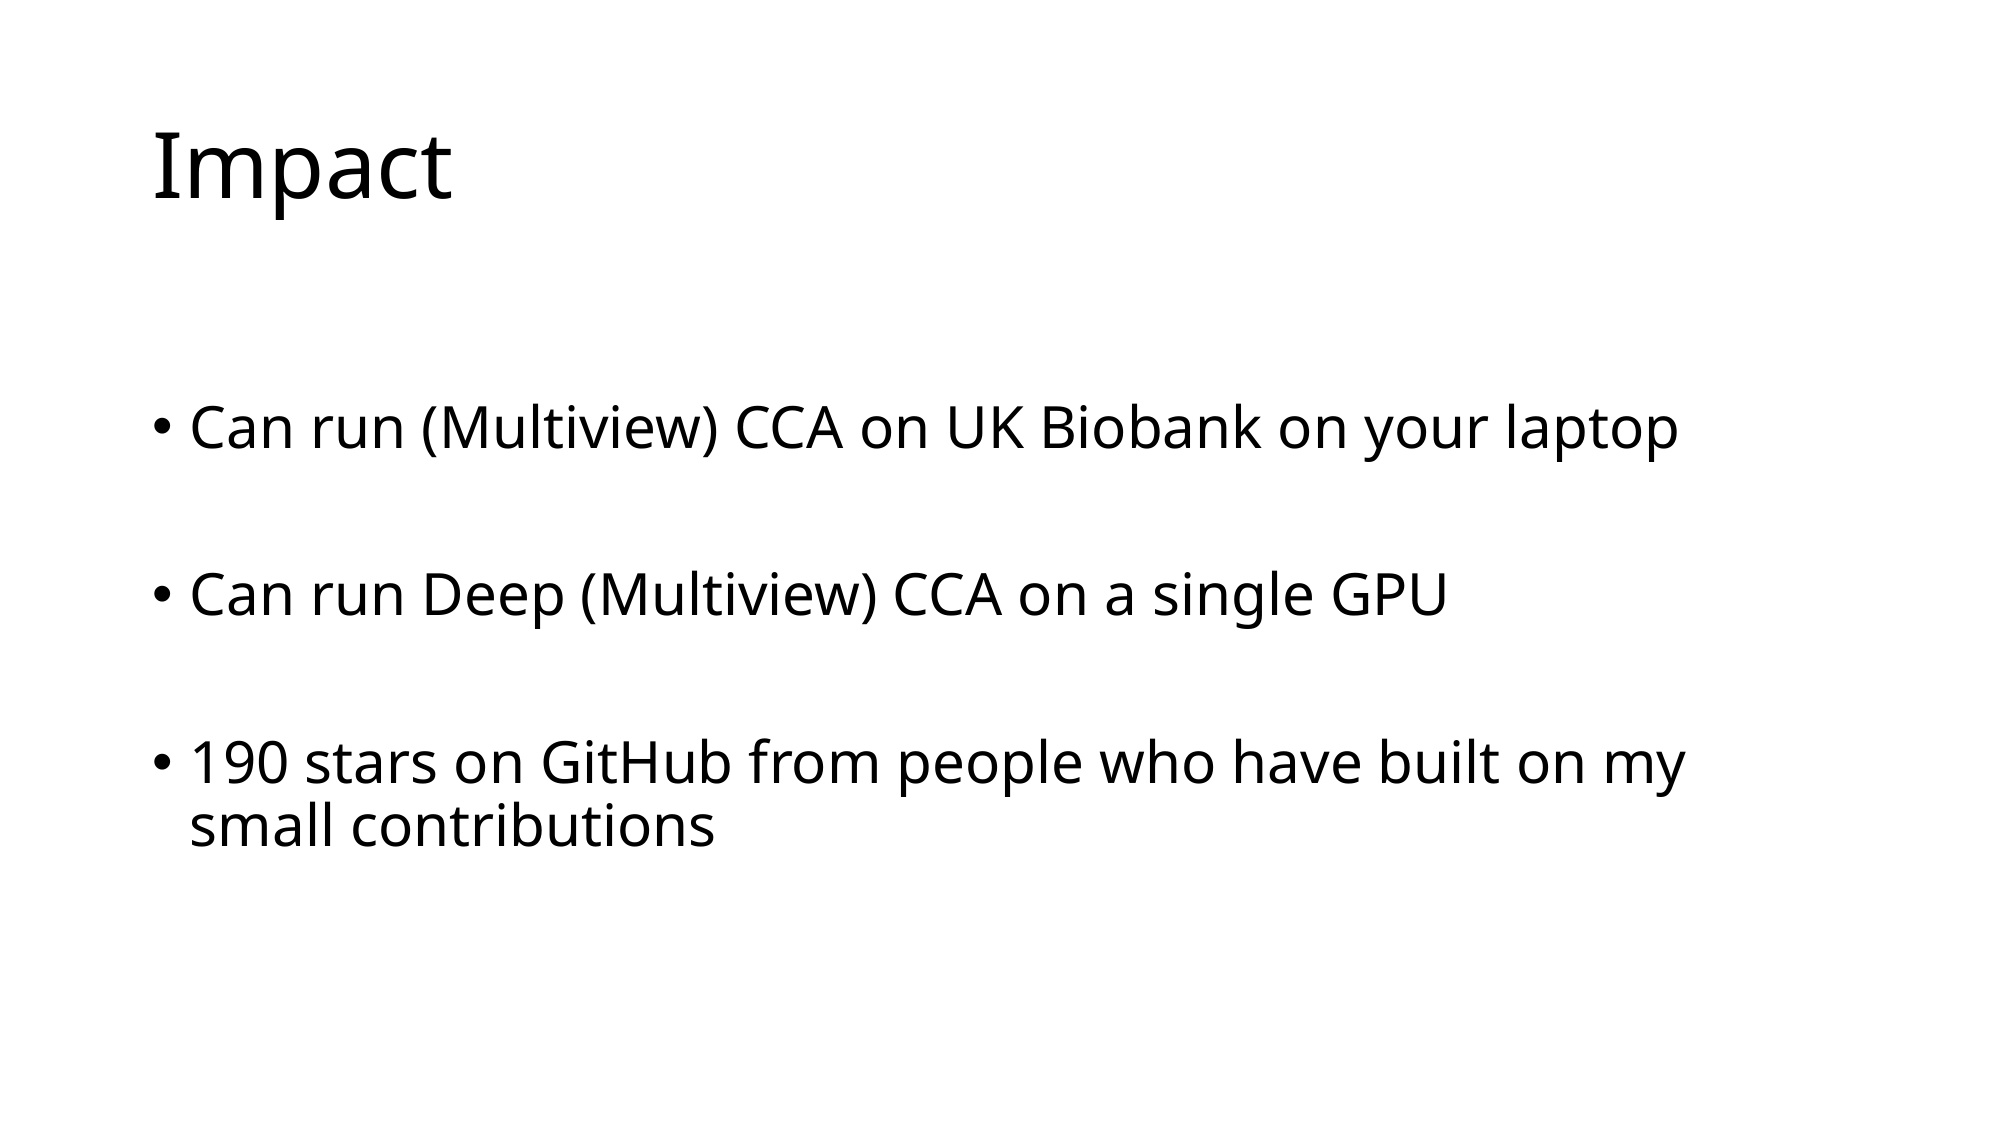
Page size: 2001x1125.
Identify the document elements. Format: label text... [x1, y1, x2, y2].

title Impact [137, 59, 1863, 278]
list Can run (Multiview) CCA on UK Biobank on your laptop Can run Deep (Multiview) CCA on a single GPU 190 stars on GitHub from people who have built on my small contributions [137, 299, 1863, 1014]
